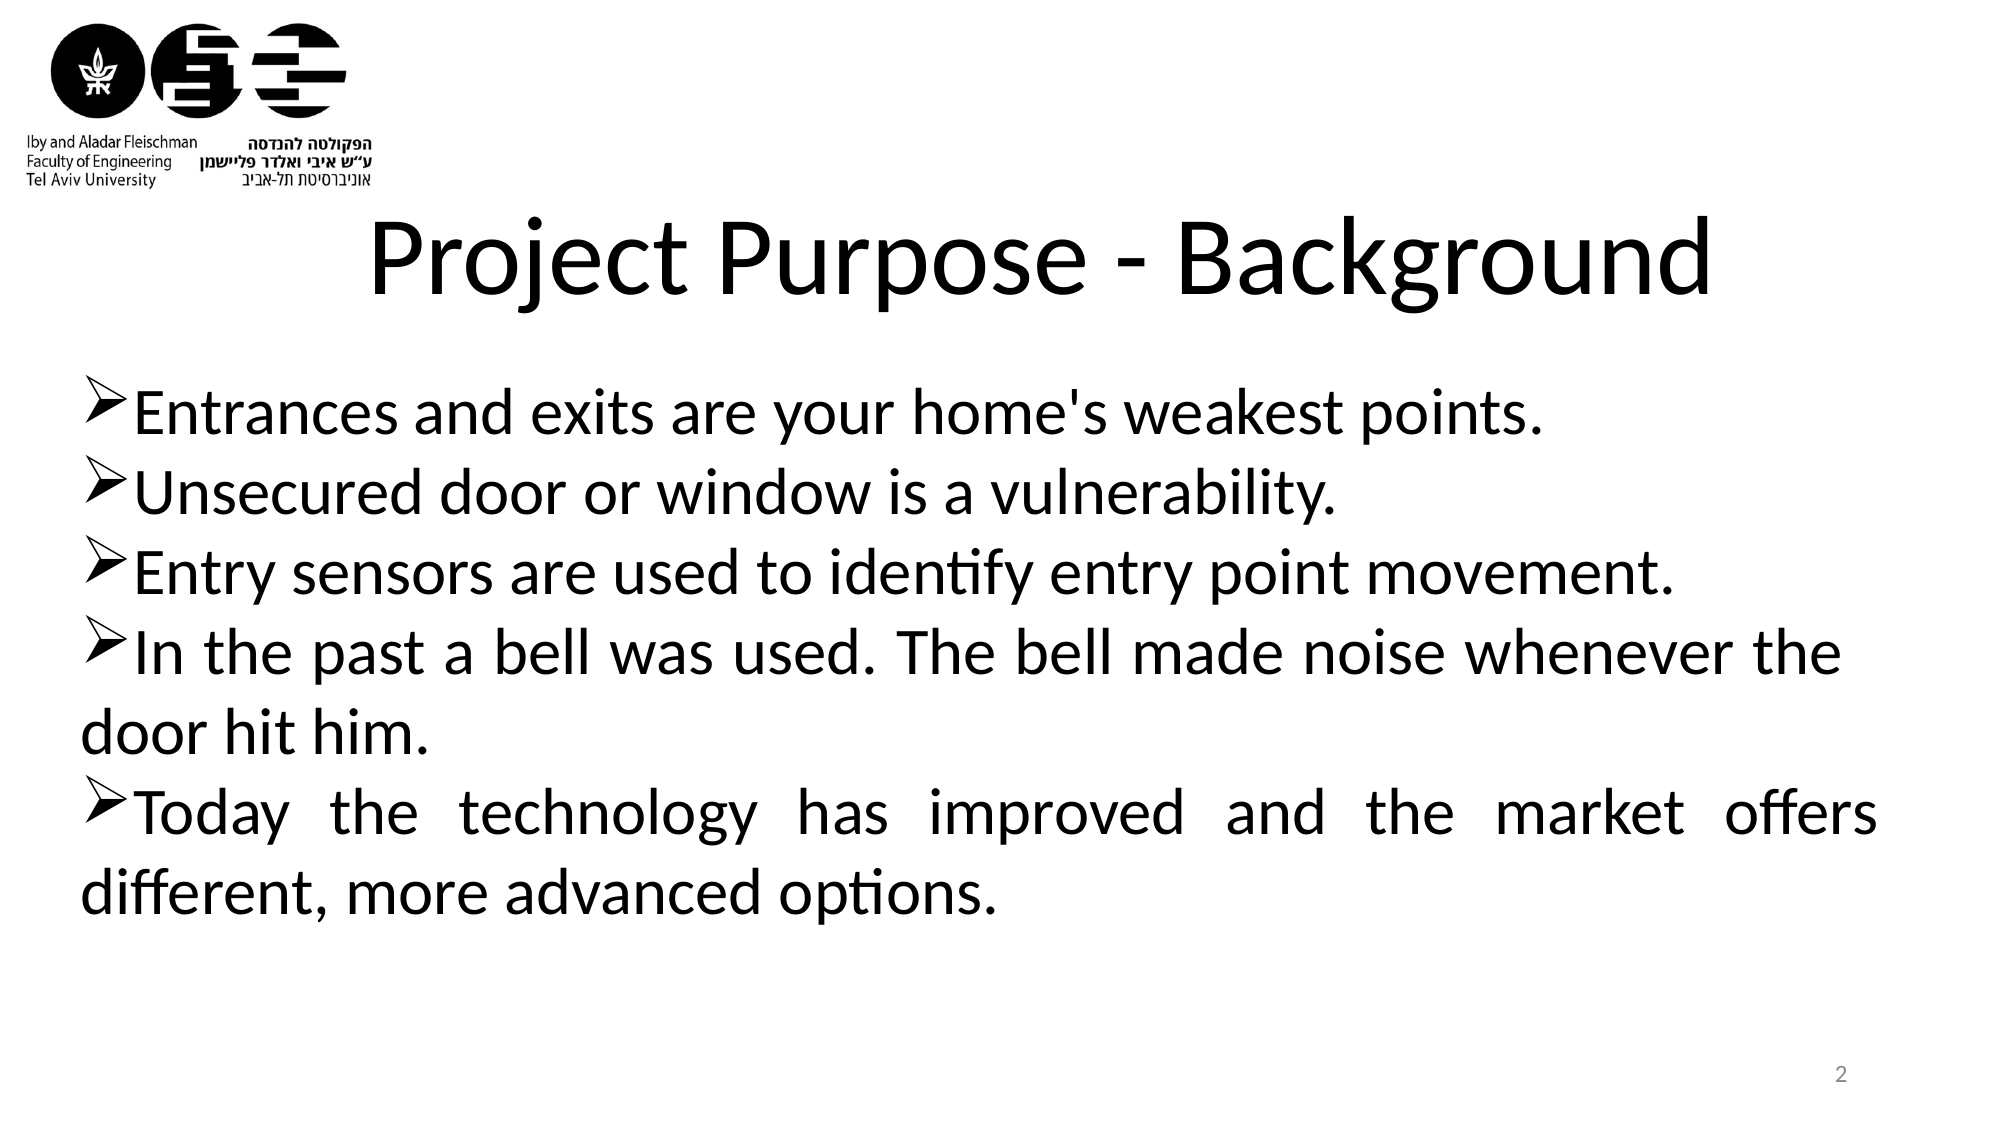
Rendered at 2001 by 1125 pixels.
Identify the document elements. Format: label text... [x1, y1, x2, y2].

picture [2, 0, 391, 218]
text_box Project Purpose - Background [351, 174, 1732, 325]
slide_number 2 [1412, 1042, 1863, 1103]
text_box Entrances and exits are your home's weakest points. Unsecured door or window is a vulnerability. Entry sensors are used to identify entry point movement. In the past a bell was used. The bell made noise whenever the door hit him. Today the technology has improved and the market offers different, more advanced options. [65, 360, 1895, 1015]
